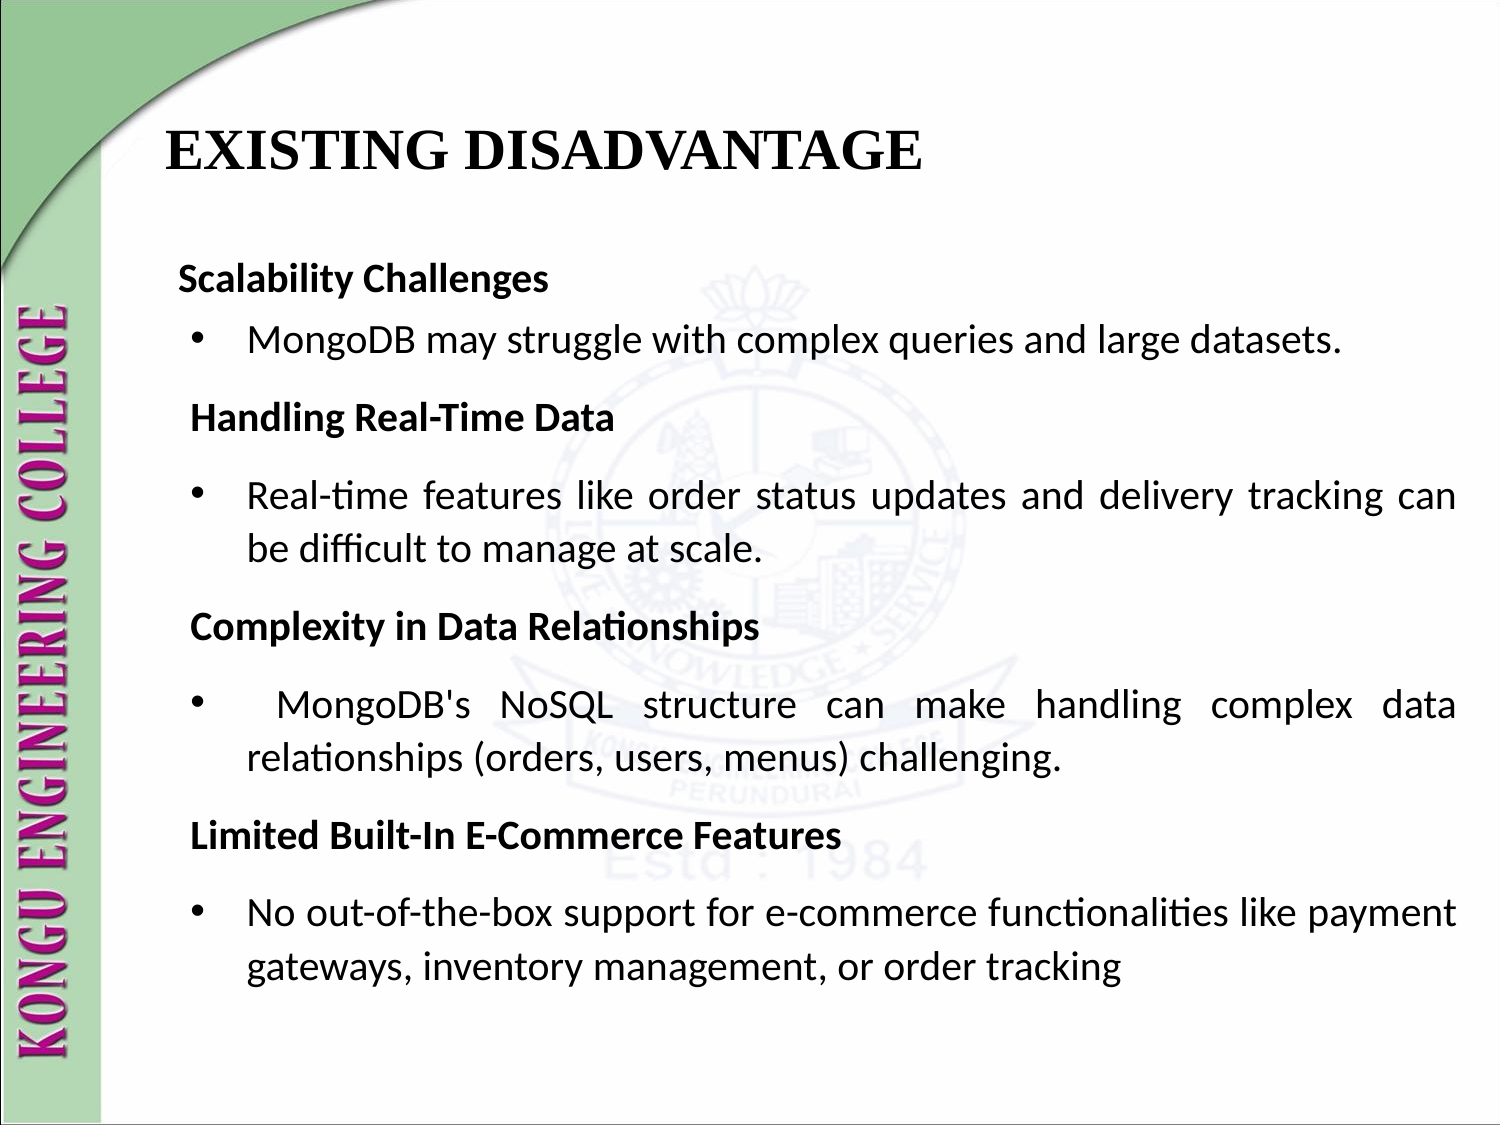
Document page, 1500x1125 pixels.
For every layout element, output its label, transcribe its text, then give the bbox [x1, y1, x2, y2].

subtitle EXISTING DISADVANTAGE Scalability Challenges MongoDB may struggle with complex queries and large datasets. Handling Real-Time Data Real-time features like order status updates and delivery tracking can be difficult to manage at scale. Complexity in Data Relationships MongoDB's NoSQL structure can make handling complex data relationships (orders, users, menus) challenging. Limited Built-In E-Commerce Features No out-of-the-box support for e-commerce functionalities like payment gateways, inventory management, or order tracking [115, 103, 1461, 1092]
picture [0, 0, 1500, 1125]
